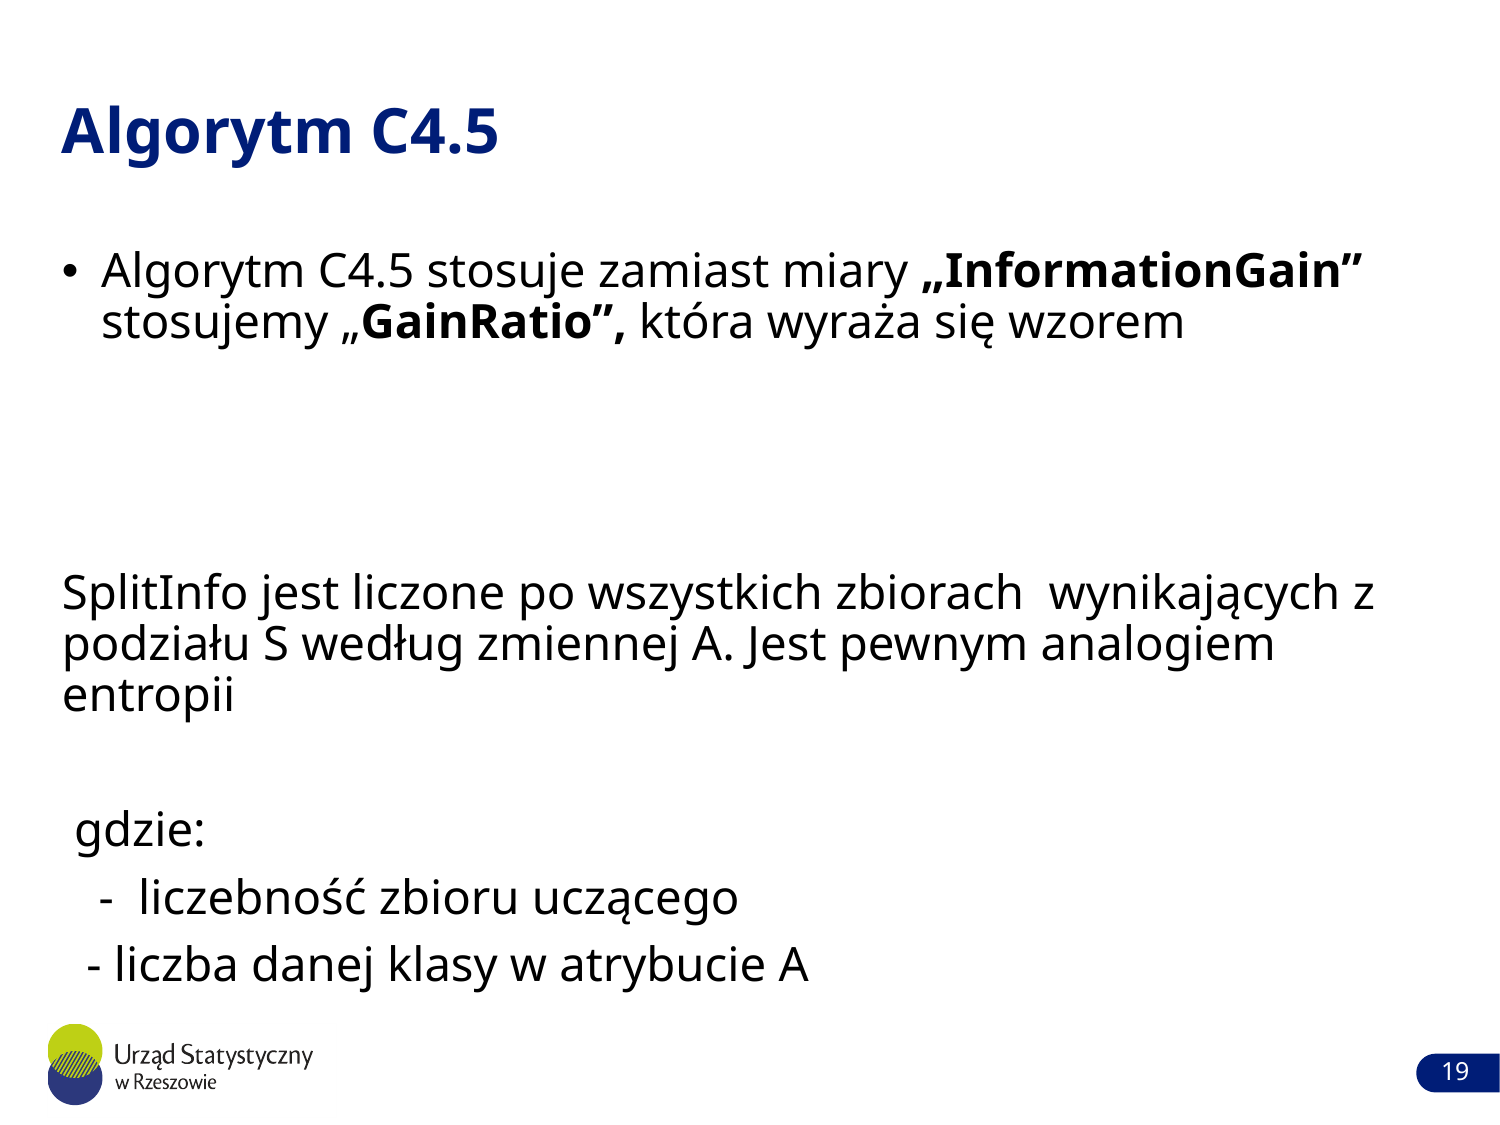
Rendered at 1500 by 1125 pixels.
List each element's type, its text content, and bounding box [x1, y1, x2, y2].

title Algorytm C4.5 [46, 59, 1460, 207]
slide_number 19 [1059, 1042, 1485, 1103]
